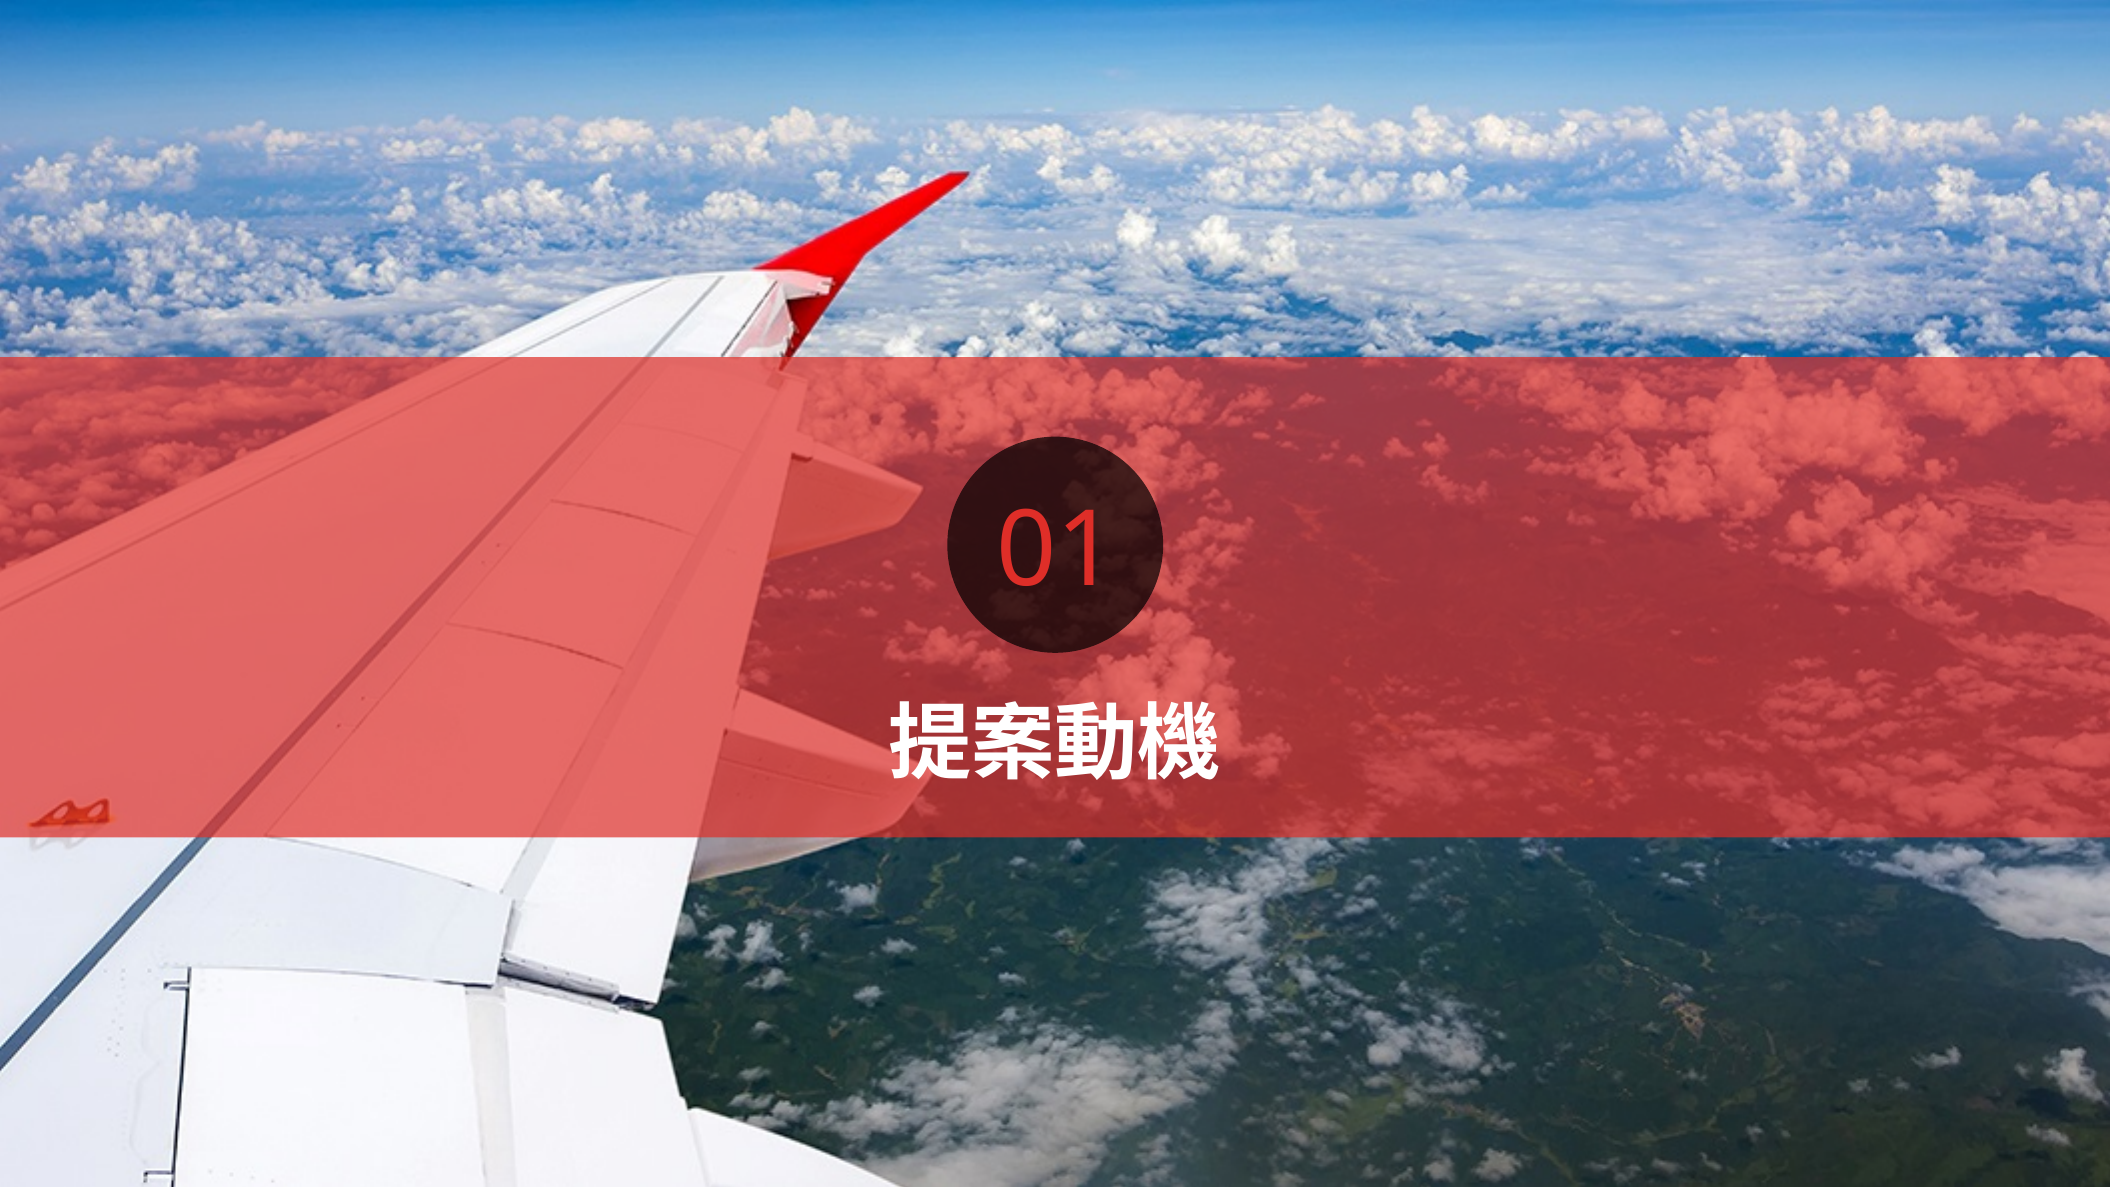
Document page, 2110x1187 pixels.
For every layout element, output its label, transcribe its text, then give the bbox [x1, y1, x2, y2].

text_box 提案動機 [859, 681, 1251, 797]
text_box [0, 0, 2110, 356]
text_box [947, 436, 1164, 654]
text_box [0, 356, 2110, 838]
text_box [0, 838, 2110, 1187]
